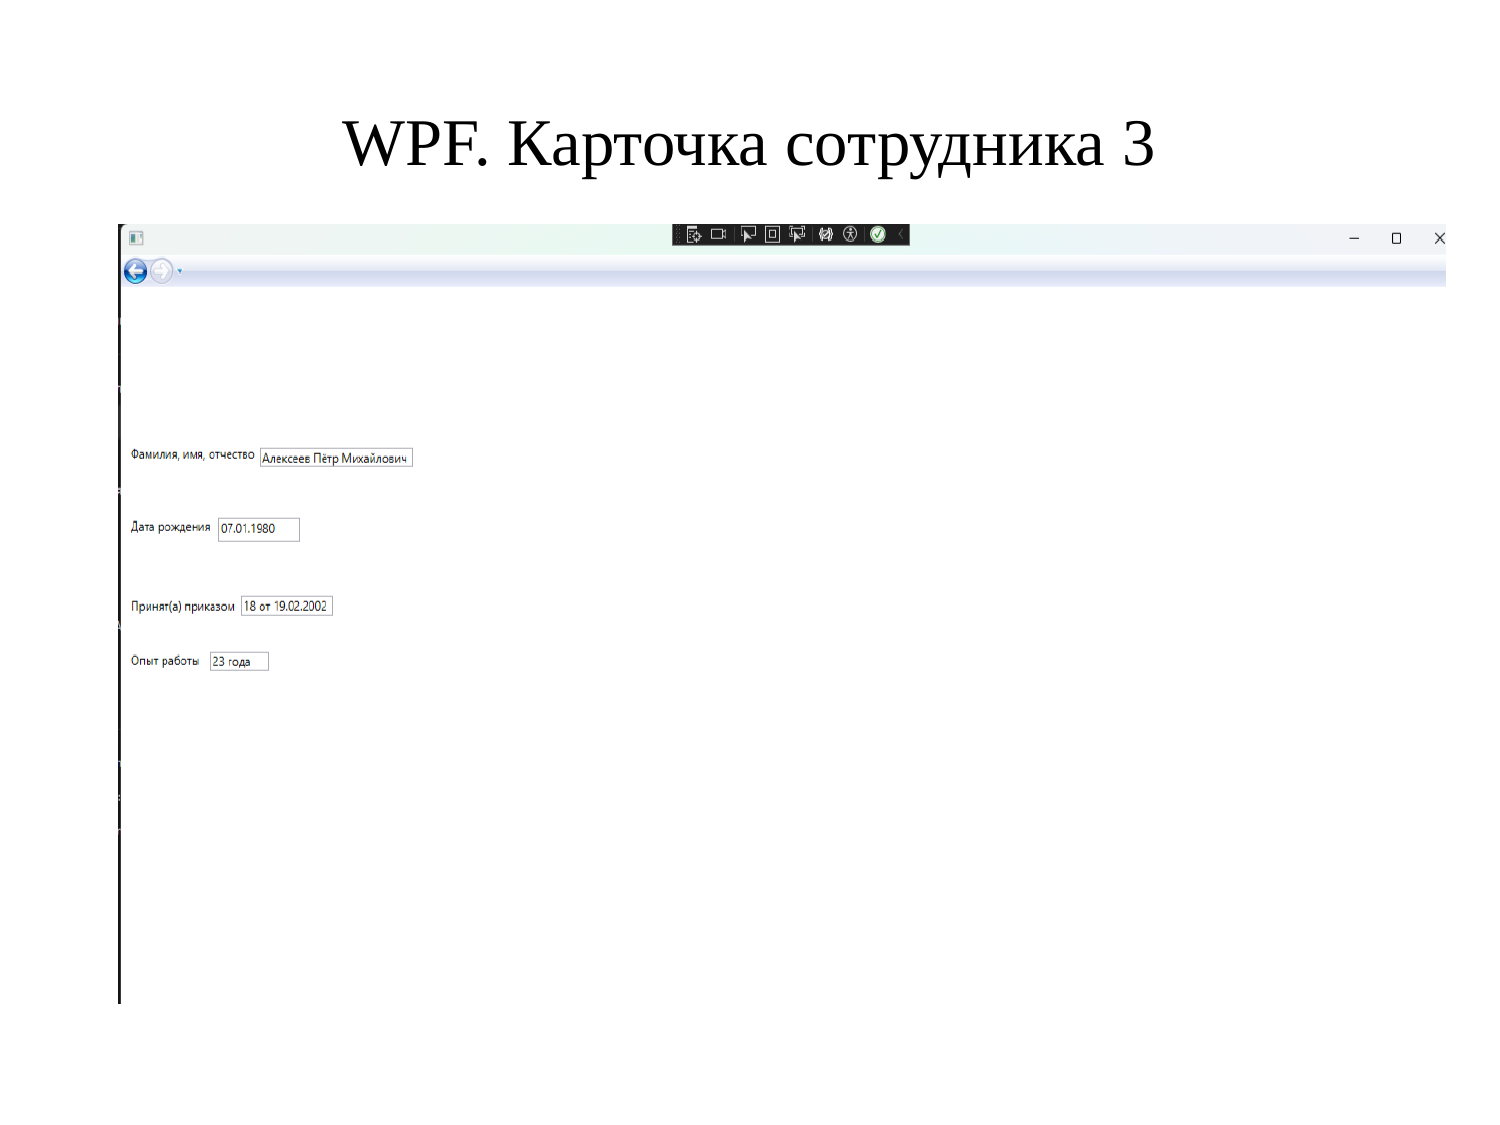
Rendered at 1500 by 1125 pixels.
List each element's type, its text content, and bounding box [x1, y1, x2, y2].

picture [117, 224, 1446, 1005]
title WPF. Карточка сотрудника 3 [75, 36, 1425, 242]
